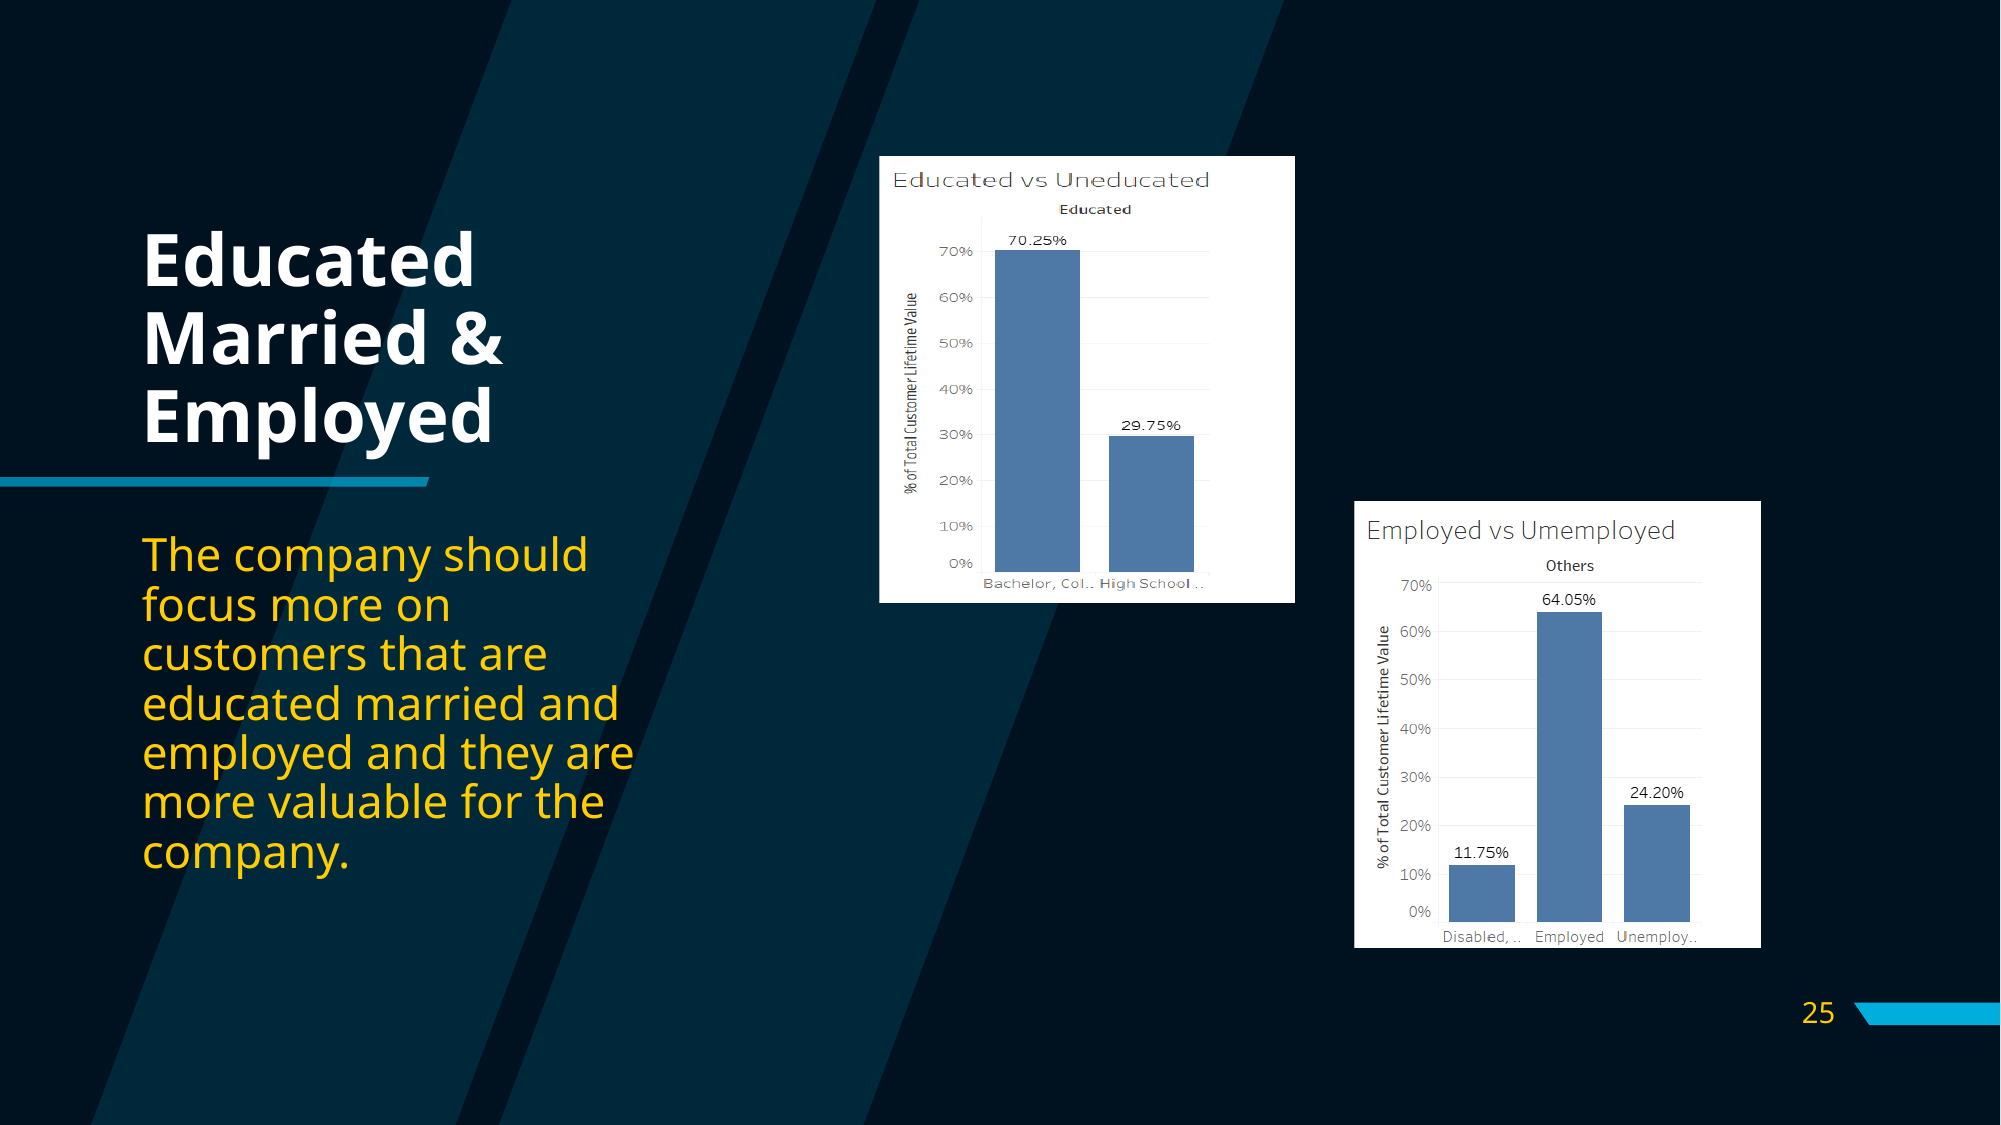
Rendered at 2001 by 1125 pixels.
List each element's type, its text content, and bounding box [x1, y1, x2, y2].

slide_number 25 [1760, 984, 1851, 1045]
title Educated Married & Employed [126, 216, 742, 467]
list The company should focus more on customers that are educated married and employed and they are more valuable for the company. [126, 524, 699, 949]
picture [880, 156, 1295, 604]
picture [1354, 501, 1761, 948]
